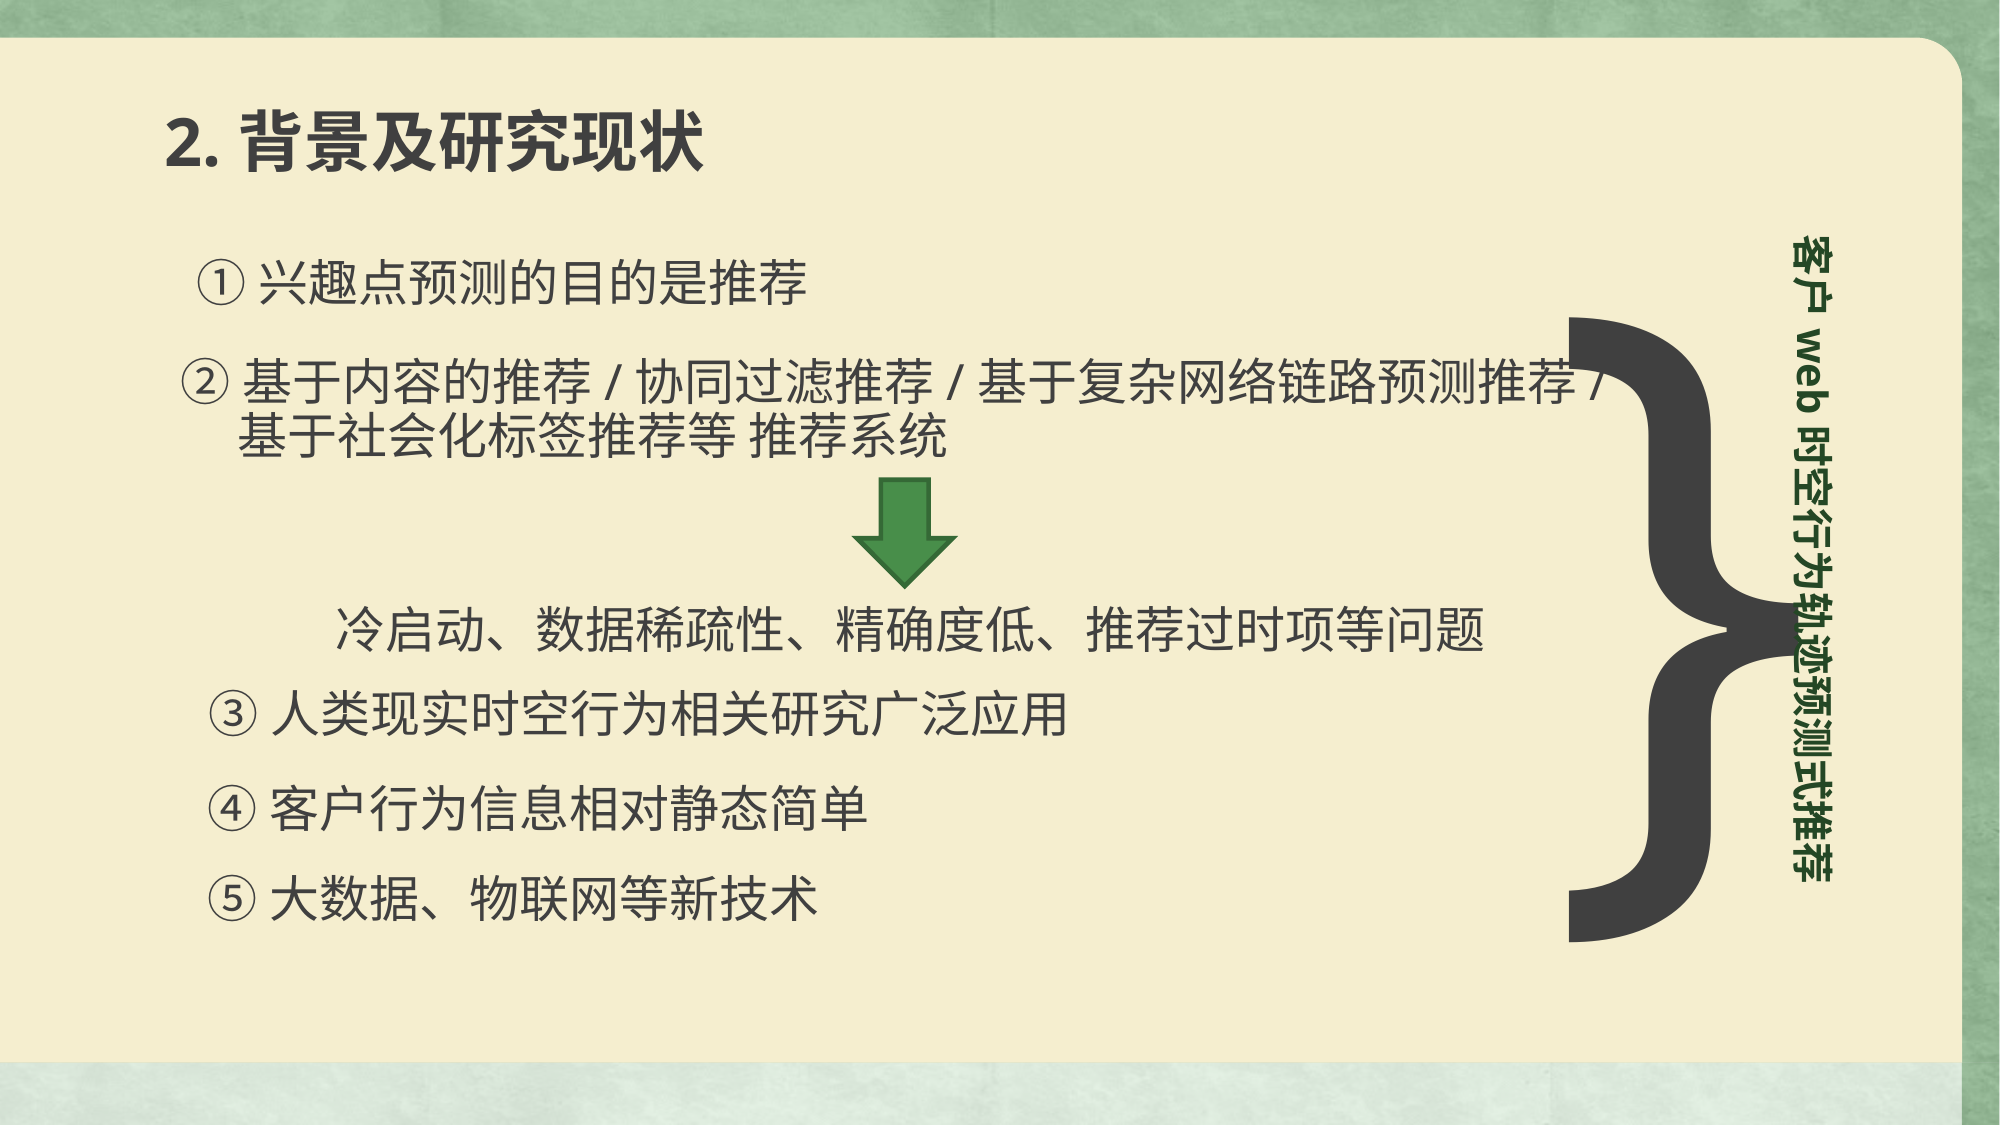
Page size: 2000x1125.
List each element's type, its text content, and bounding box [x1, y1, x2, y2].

text_box } [1531, 203, 1732, 992]
text_box ②基于内容的推荐/协同过滤推荐/基于复杂网络链路预测推荐/ 基于社会化标签推荐等 推荐系统 [165, 349, 1531, 473]
text_box 冷启动、数据稀疏性、精确度低、推荐过时项等问题 [320, 597, 1501, 667]
text_box ①兴趣点预测的目的是推荐 [182, 250, 824, 320]
text_box ④客户行为信息相对静态简单 [192, 776, 884, 846]
text_box ⑤大数据、物联网等新技术 [192, 867, 834, 936]
text_box 2.背景及研究现状 [150, 101, 720, 189]
text_box ③人类现实时空行为相关研究广泛应用 [193, 681, 1086, 751]
text_box [851, 477, 959, 590]
text_box 客户web时空行为轨迹预测式推荐 [1763, 219, 1841, 1000]
